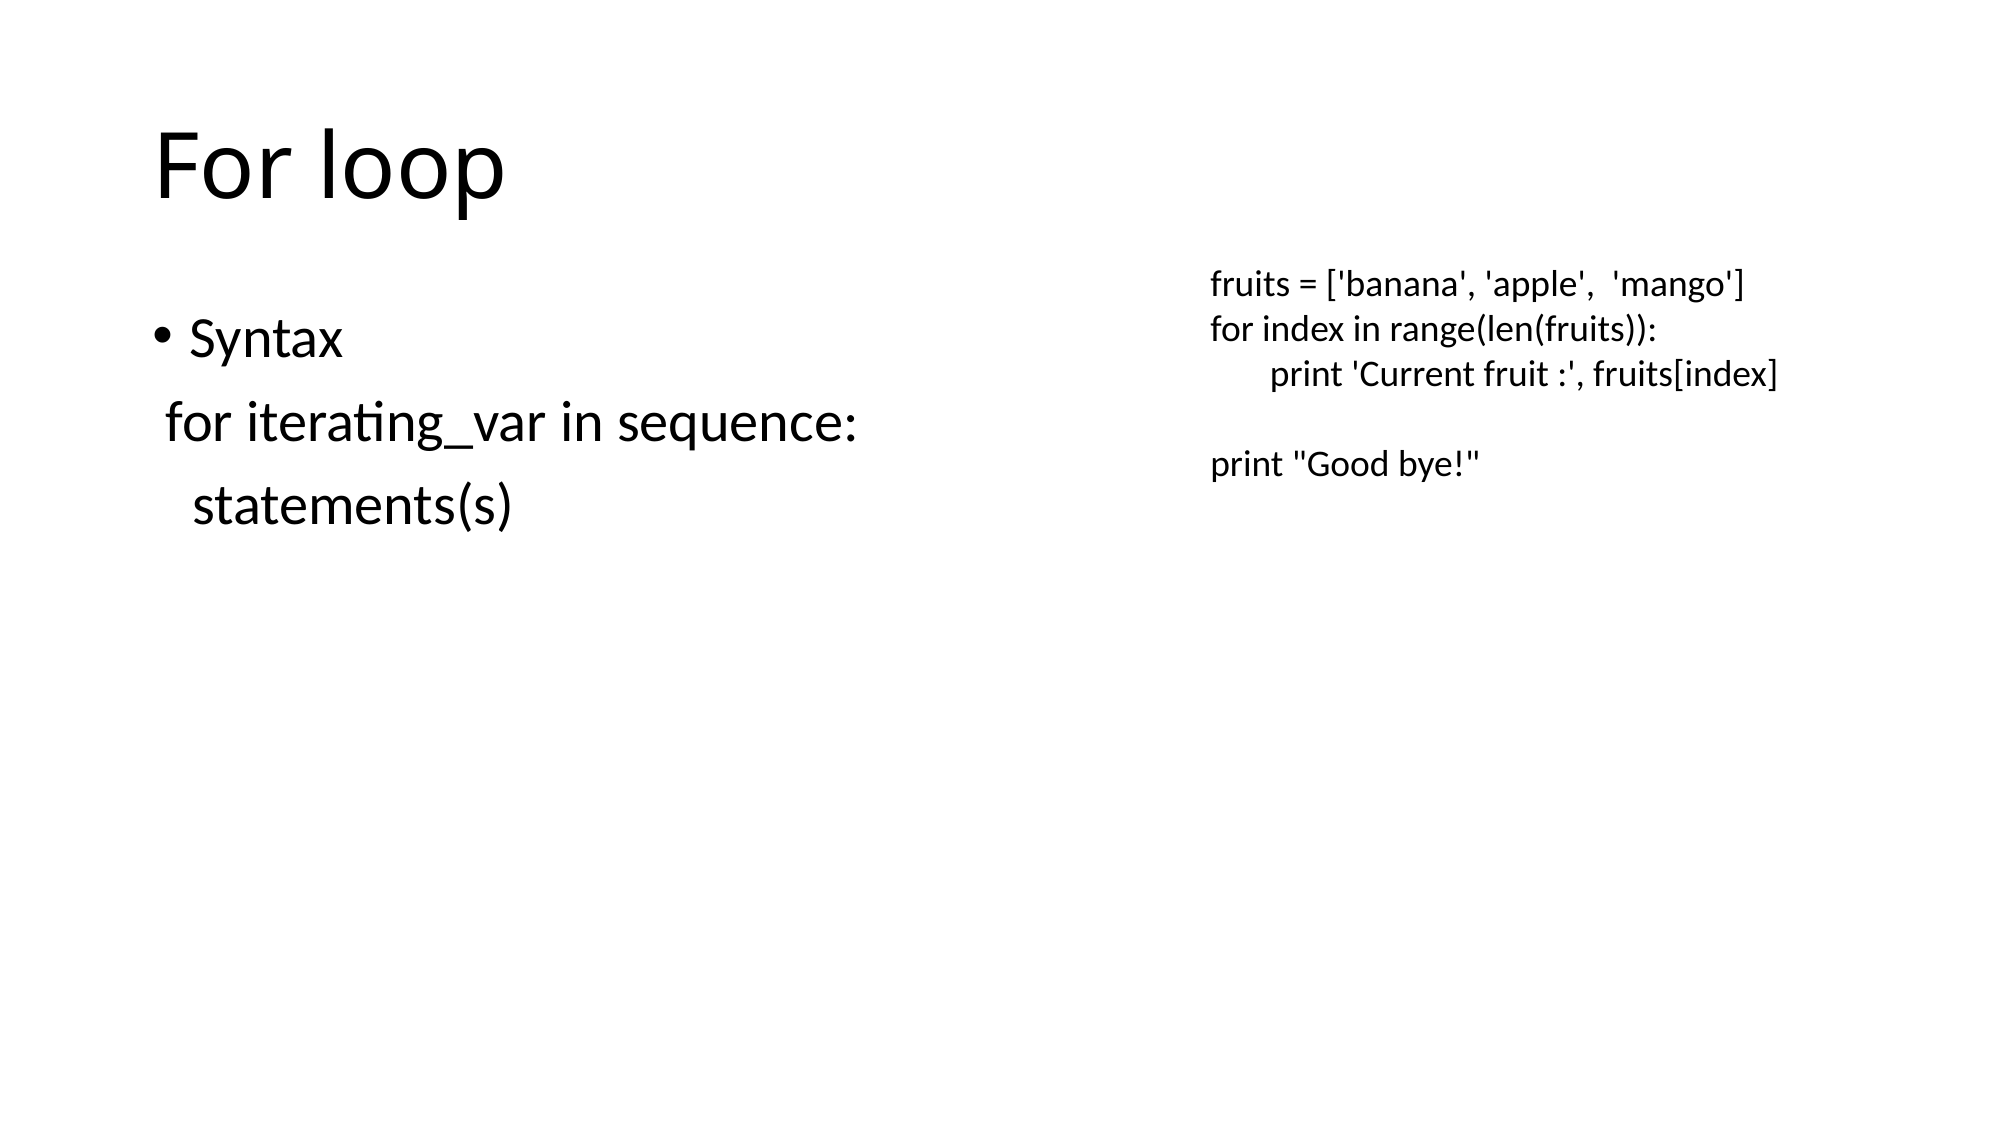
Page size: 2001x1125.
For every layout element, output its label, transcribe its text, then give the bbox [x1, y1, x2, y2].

text_box fruits = ['banana', 'apple', 'mango'] for index in range(len(fruits)): print 'Current fruit :', fruits[index] print "Good bye!" [1195, 251, 1917, 492]
title For loop [137, 59, 1863, 278]
list Syntax for iterating_var in sequence: statements(s) [137, 299, 1863, 1014]
